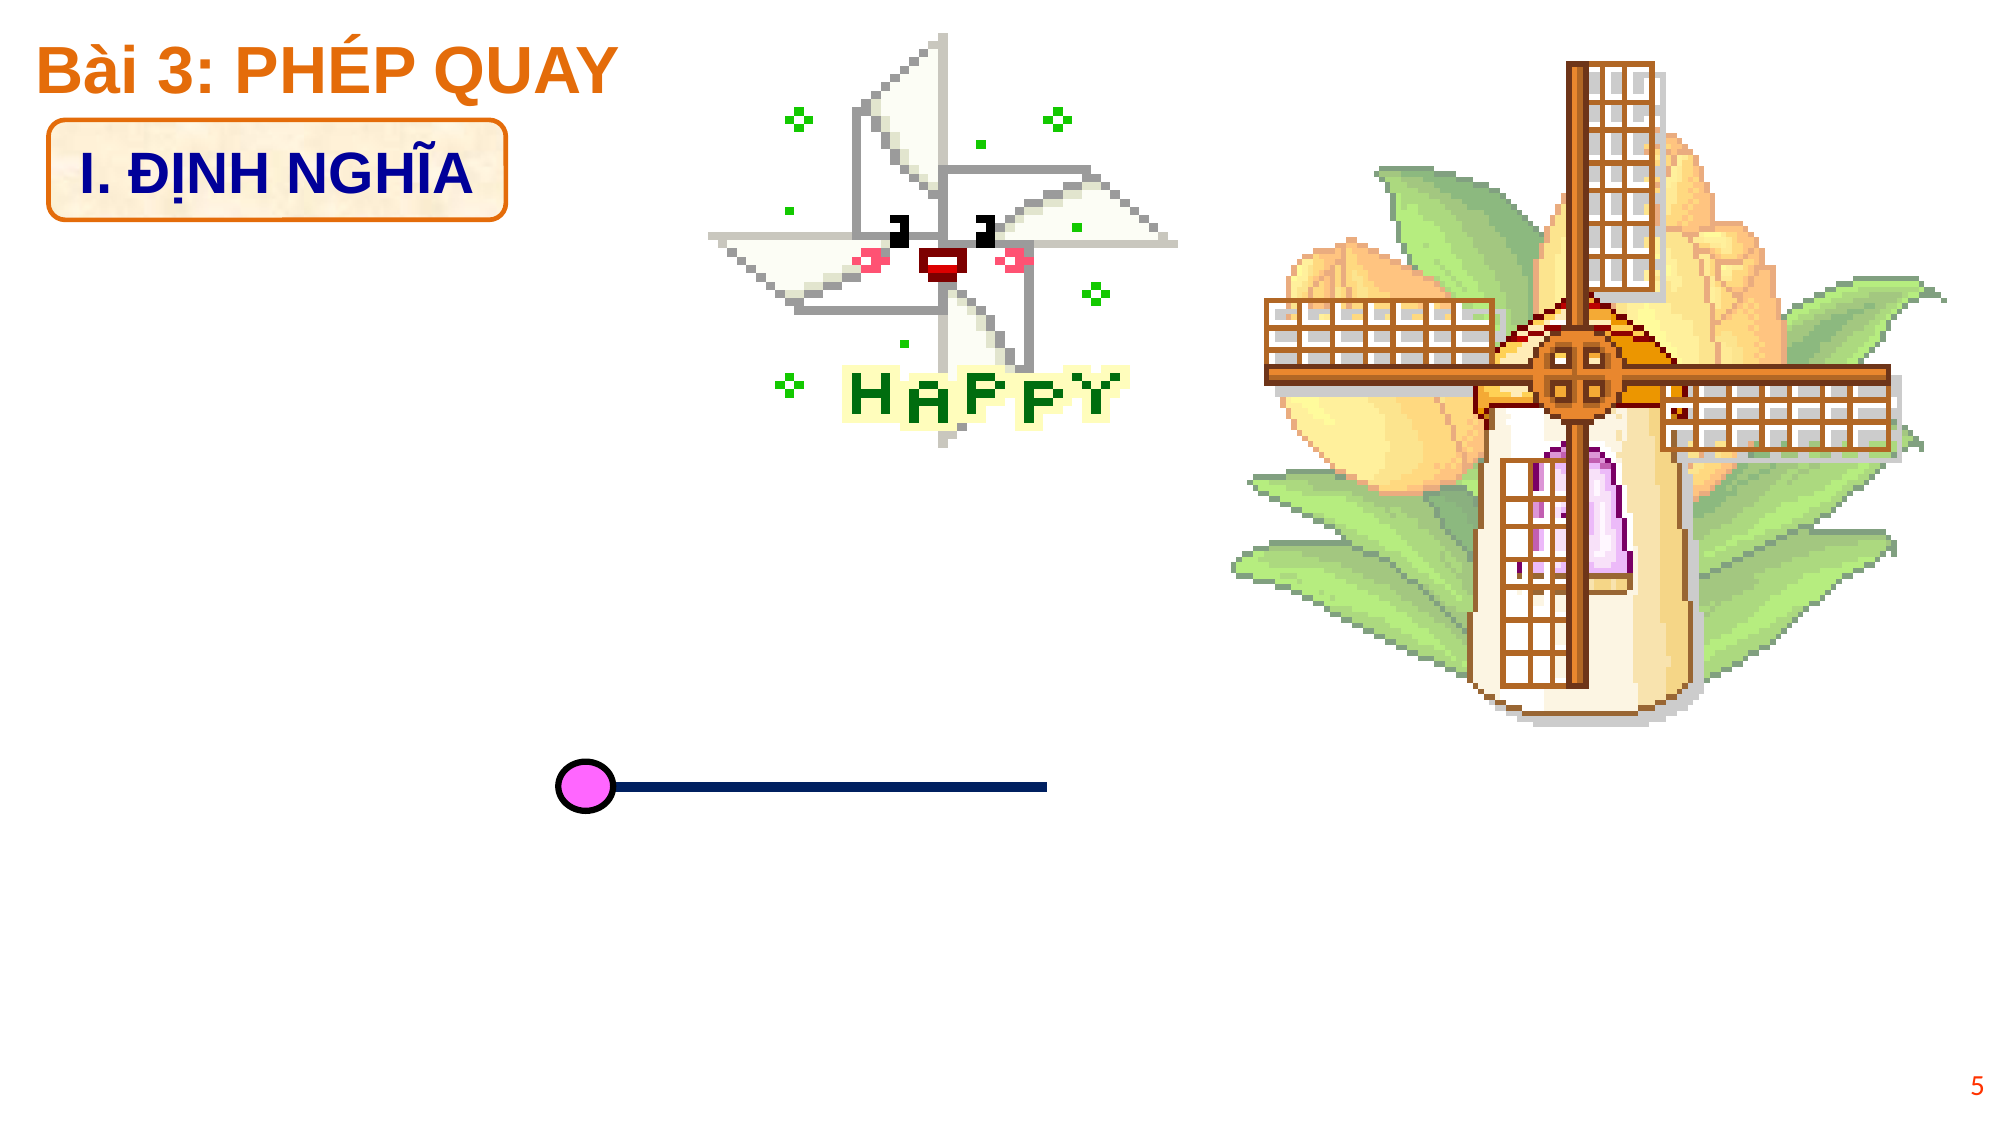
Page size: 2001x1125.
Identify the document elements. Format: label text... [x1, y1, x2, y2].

text_box [558, 761, 613, 783]
picture [698, 33, 1178, 448]
text_box [561, 798, 610, 811]
text_box Bài 3: PHÉP QUAY [20, 19, 672, 114]
picture [1231, 34, 1947, 750]
slide_number 5 [1533, 1053, 2000, 1114]
text_box I. ĐỊNH NGHĨA [48, 119, 506, 220]
